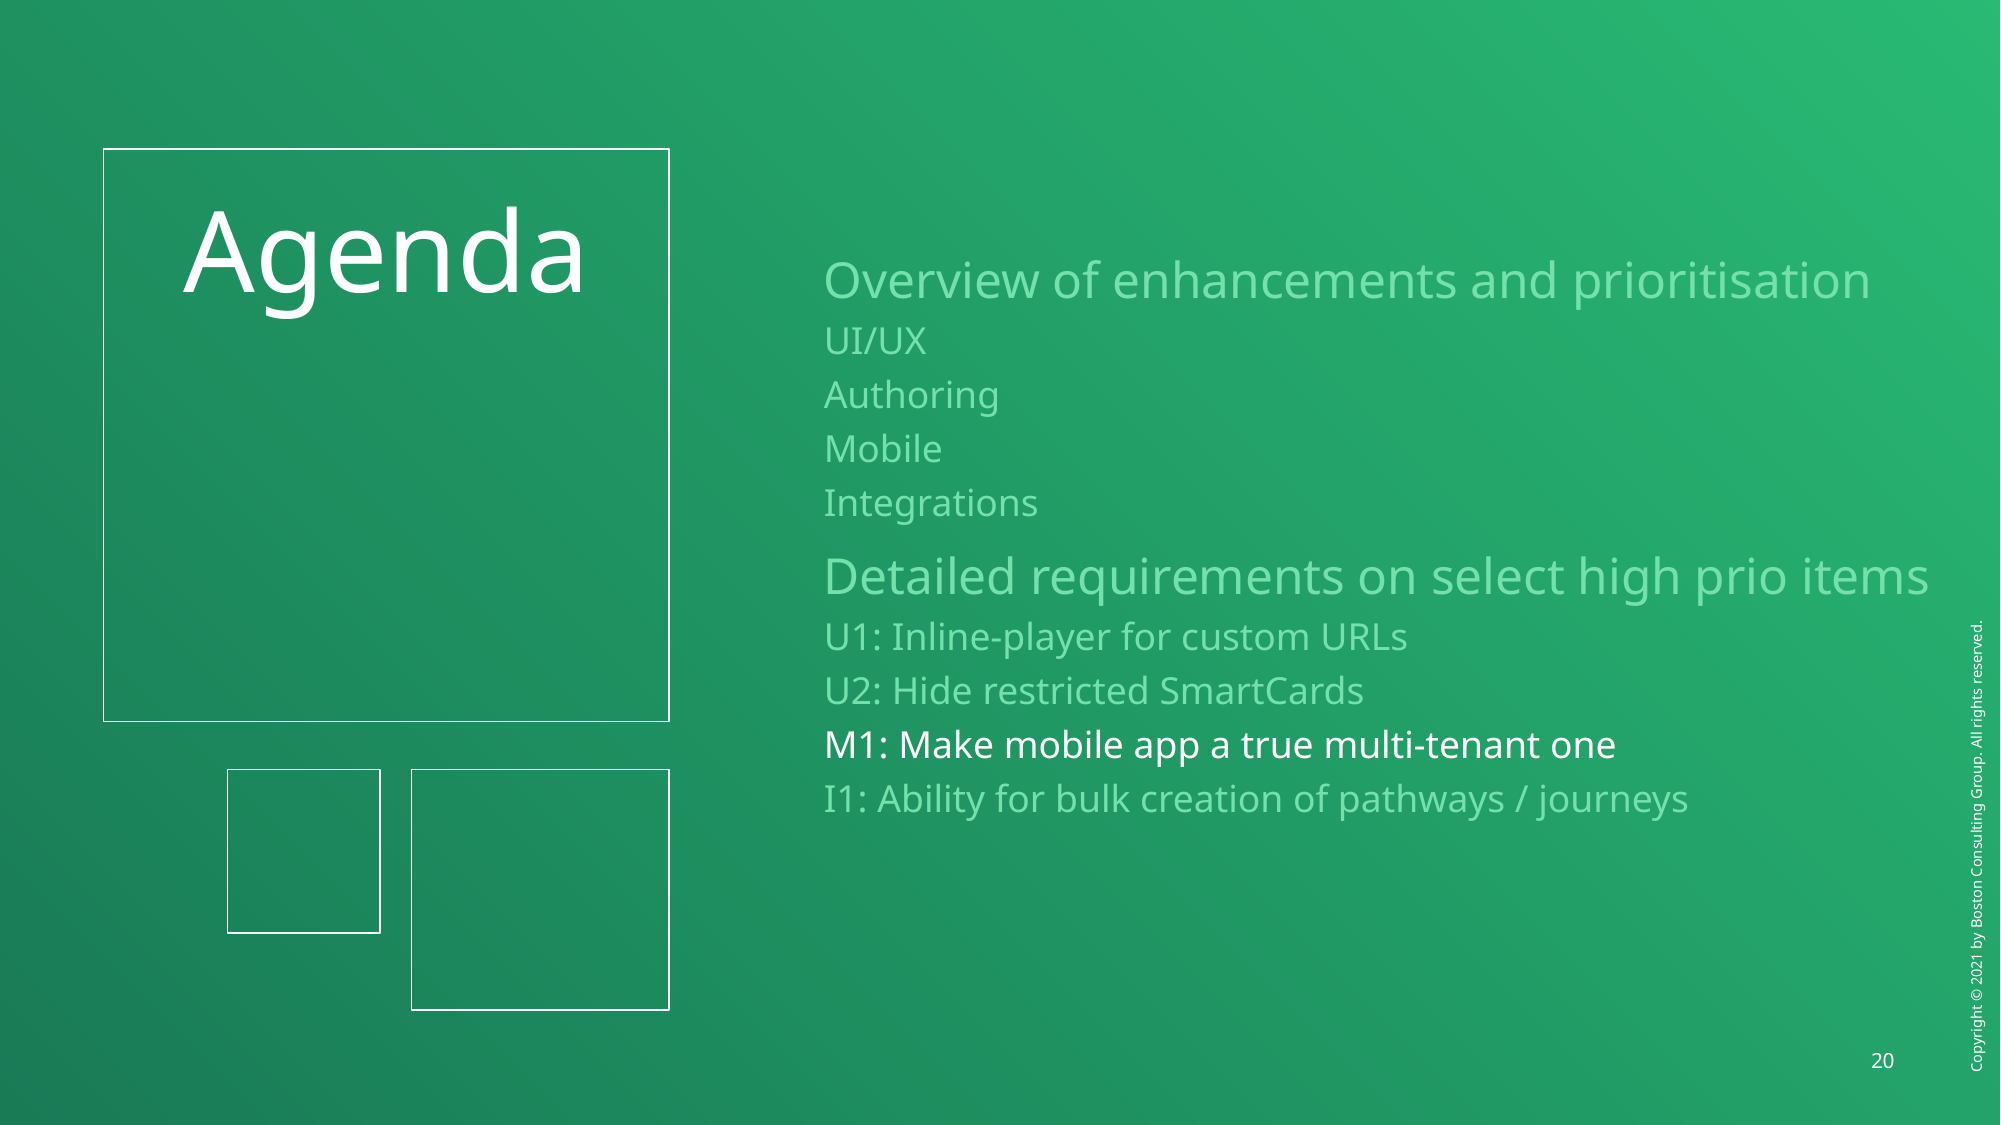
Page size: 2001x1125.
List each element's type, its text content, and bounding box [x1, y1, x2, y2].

text_box I1: Ability for bulk creation of pathways / journeys [823, 770, 1898, 817]
text_box U2: Hide restricted SmartCards [823, 662, 1898, 709]
text_box [411, 769, 670, 1011]
text_box Mobile [823, 420, 1898, 467]
text_box UI/UX [823, 312, 1898, 359]
text_box Detailed requirements on select high prio items [823, 539, 1898, 601]
text_box U1: Inline-player for custom URLs [823, 608, 1898, 655]
text_box M1: Make mobile app a true multi-tenant one [823, 716, 1898, 763]
text_box Authoring [823, 366, 1898, 413]
text_box Integrations [823, 474, 1898, 521]
text_box Overview of enhancements and prioritisation [823, 243, 1898, 305]
text_box Agenda [103, 148, 670, 722]
text_box [227, 769, 381, 934]
